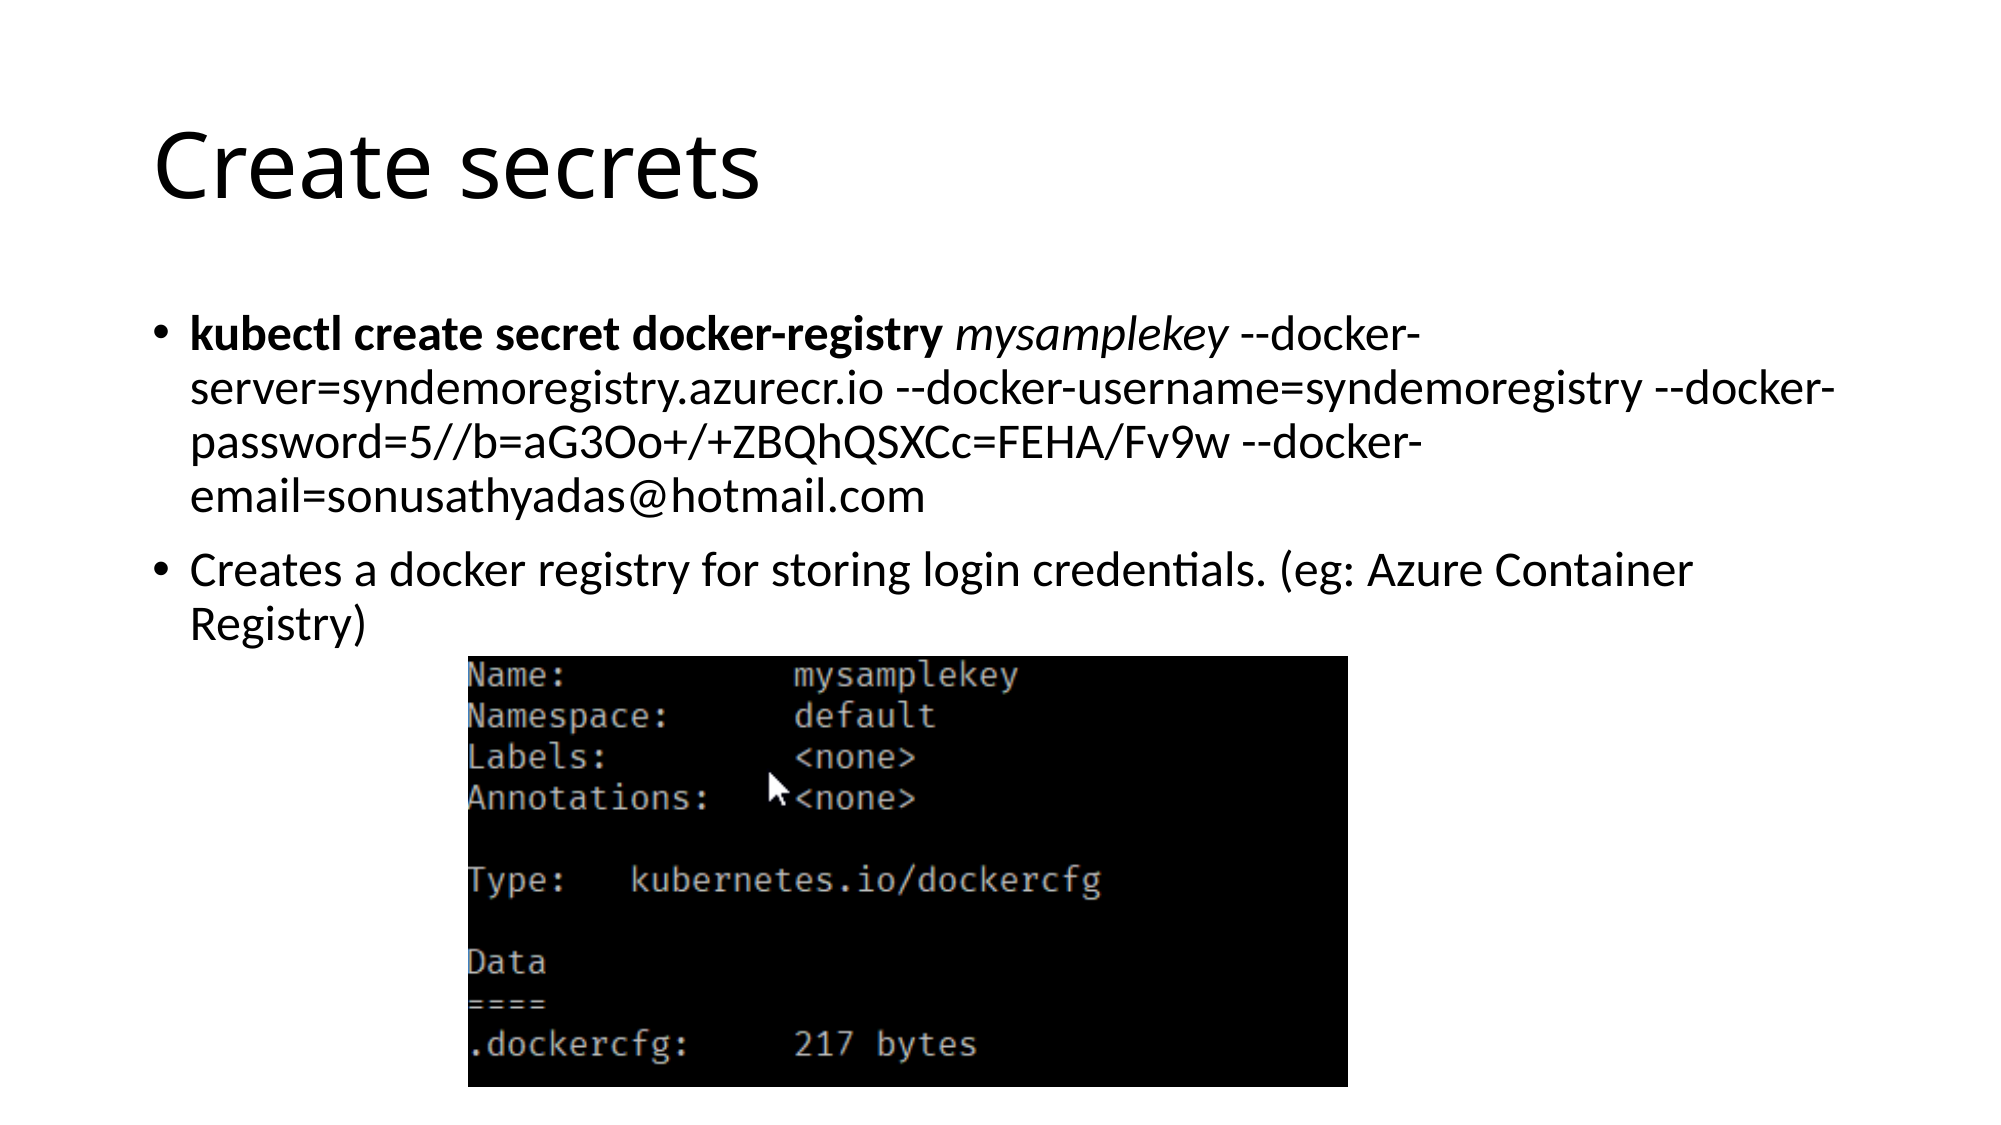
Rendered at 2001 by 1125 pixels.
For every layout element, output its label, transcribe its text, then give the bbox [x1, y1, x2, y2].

list kubectl create secret docker-registry mysamplekey --docker-server=syndemoregistry.azurecr.io --docker-username=syndemoregistry --docker-password=5//b=aG3Oo+/+ZBQhQSXCc=FEHA/Fv9w --docker-email=sonusathyadas@hotmail.com Creates a docker registry for storing login credentials. (eg: Azure Container Registry) [137, 299, 1863, 1014]
picture [468, 656, 1348, 1087]
title Create secrets [137, 59, 1863, 278]
